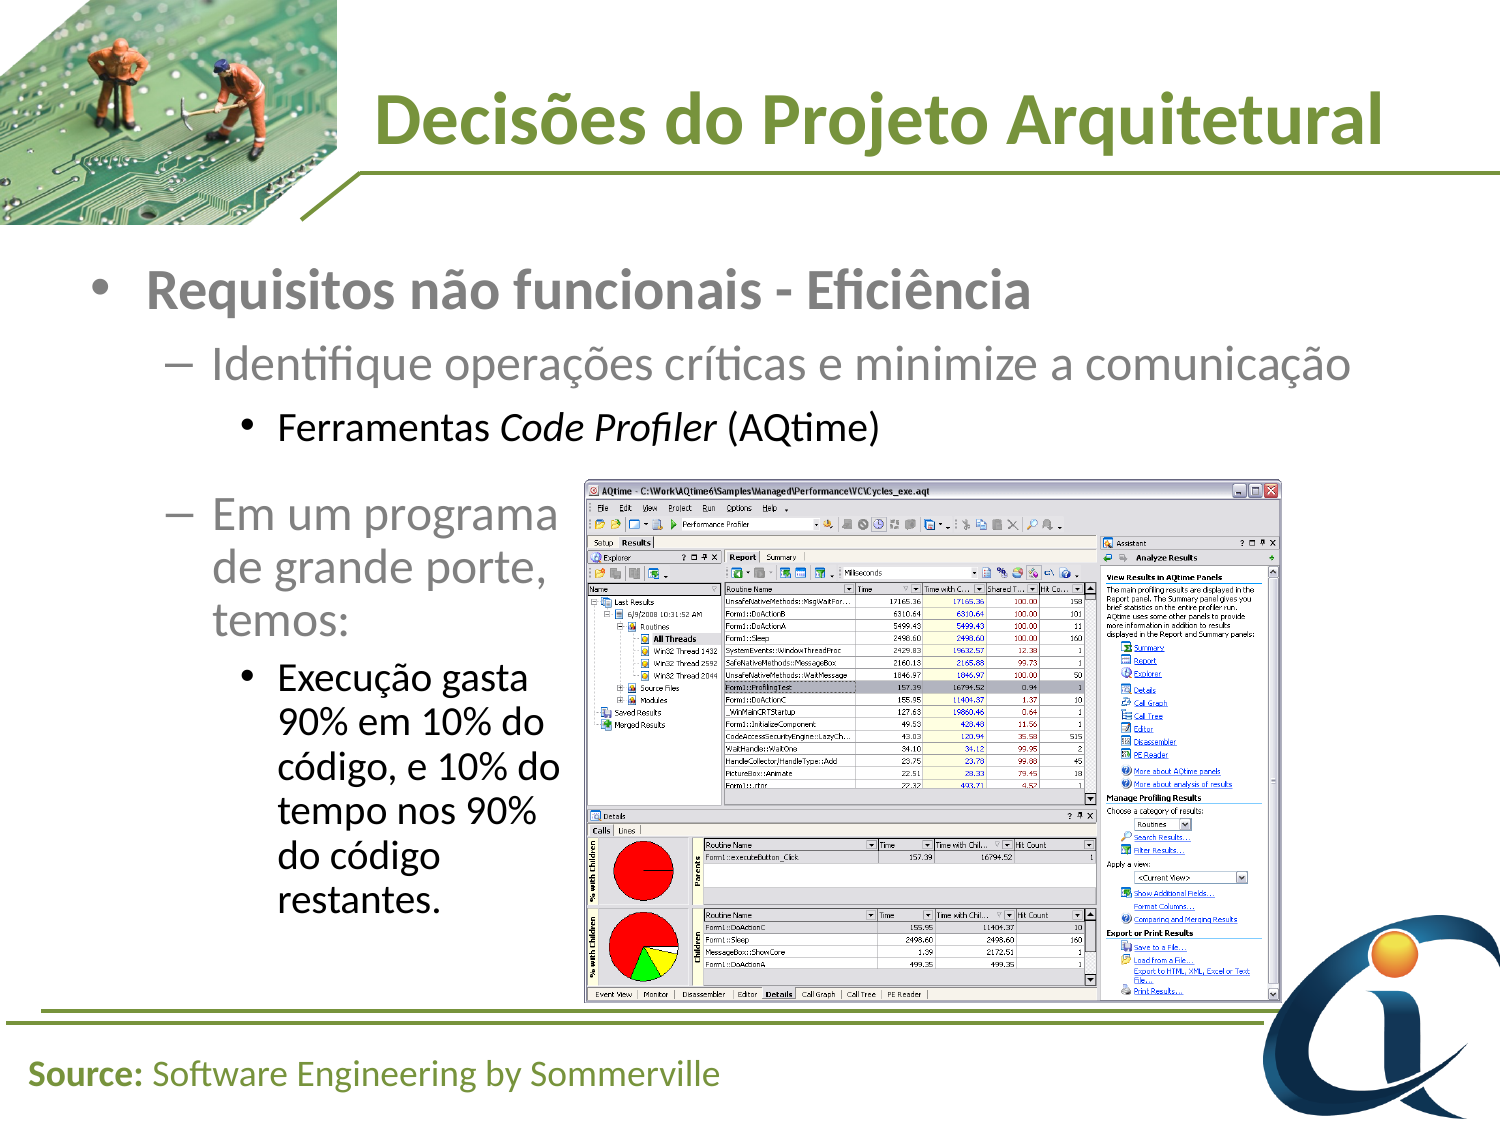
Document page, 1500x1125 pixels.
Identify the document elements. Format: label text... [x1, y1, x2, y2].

text_box Em um programa de grande porte, temos: Execução gasta 90% em 10% do código, e 10% do tempo nos 90% do código restantes. [76, 479, 579, 988]
list Requisitos não funcionais - Eficiência Identifique operações críticas e minimize a comunicação Ferramentas Code Profiler (AQtime) [75, 243, 1425, 528]
picture [0, 0, 337, 225]
picture [584, 479, 1500, 1119]
title Decisões do Projeto Arquitetural [336, 20, 1425, 209]
